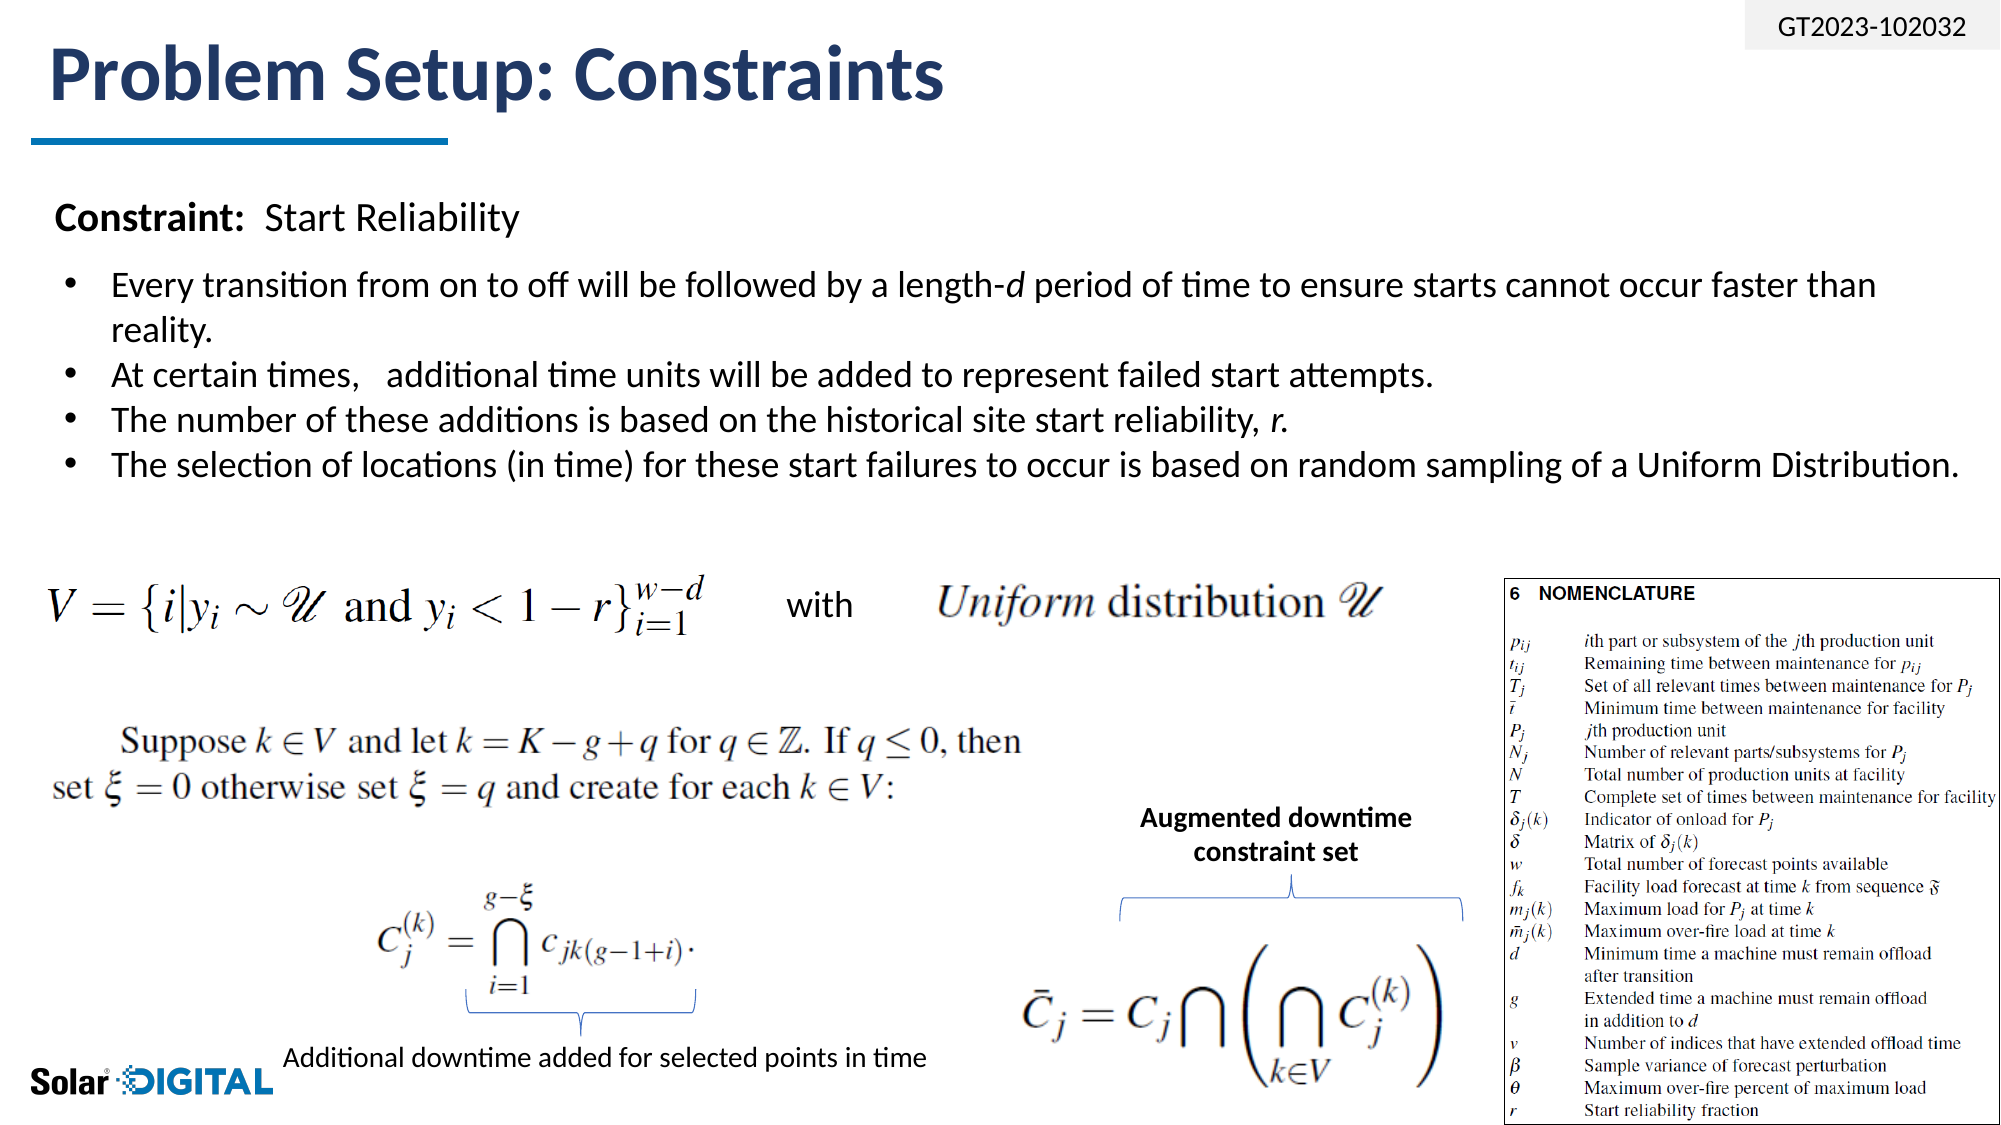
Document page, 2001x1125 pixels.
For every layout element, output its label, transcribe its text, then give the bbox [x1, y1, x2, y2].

picture [40, 569, 727, 640]
picture [31, 1065, 273, 1095]
picture [40, 717, 1445, 1105]
text_box with [771, 572, 913, 633]
text_box Additional downtime added for selected points in time [260, 1030, 950, 1081]
text_box [1119, 876, 1464, 922]
picture [1504, 578, 2000, 1125]
text_box Constraint: Start Reliability [40, 182, 752, 247]
title Problem Setup: Constraints [49, 20, 1969, 117]
picture [924, 565, 1396, 630]
text_box [467, 1009, 695, 1030]
text_box Augmented downtime constraint set [1089, 790, 1464, 876]
